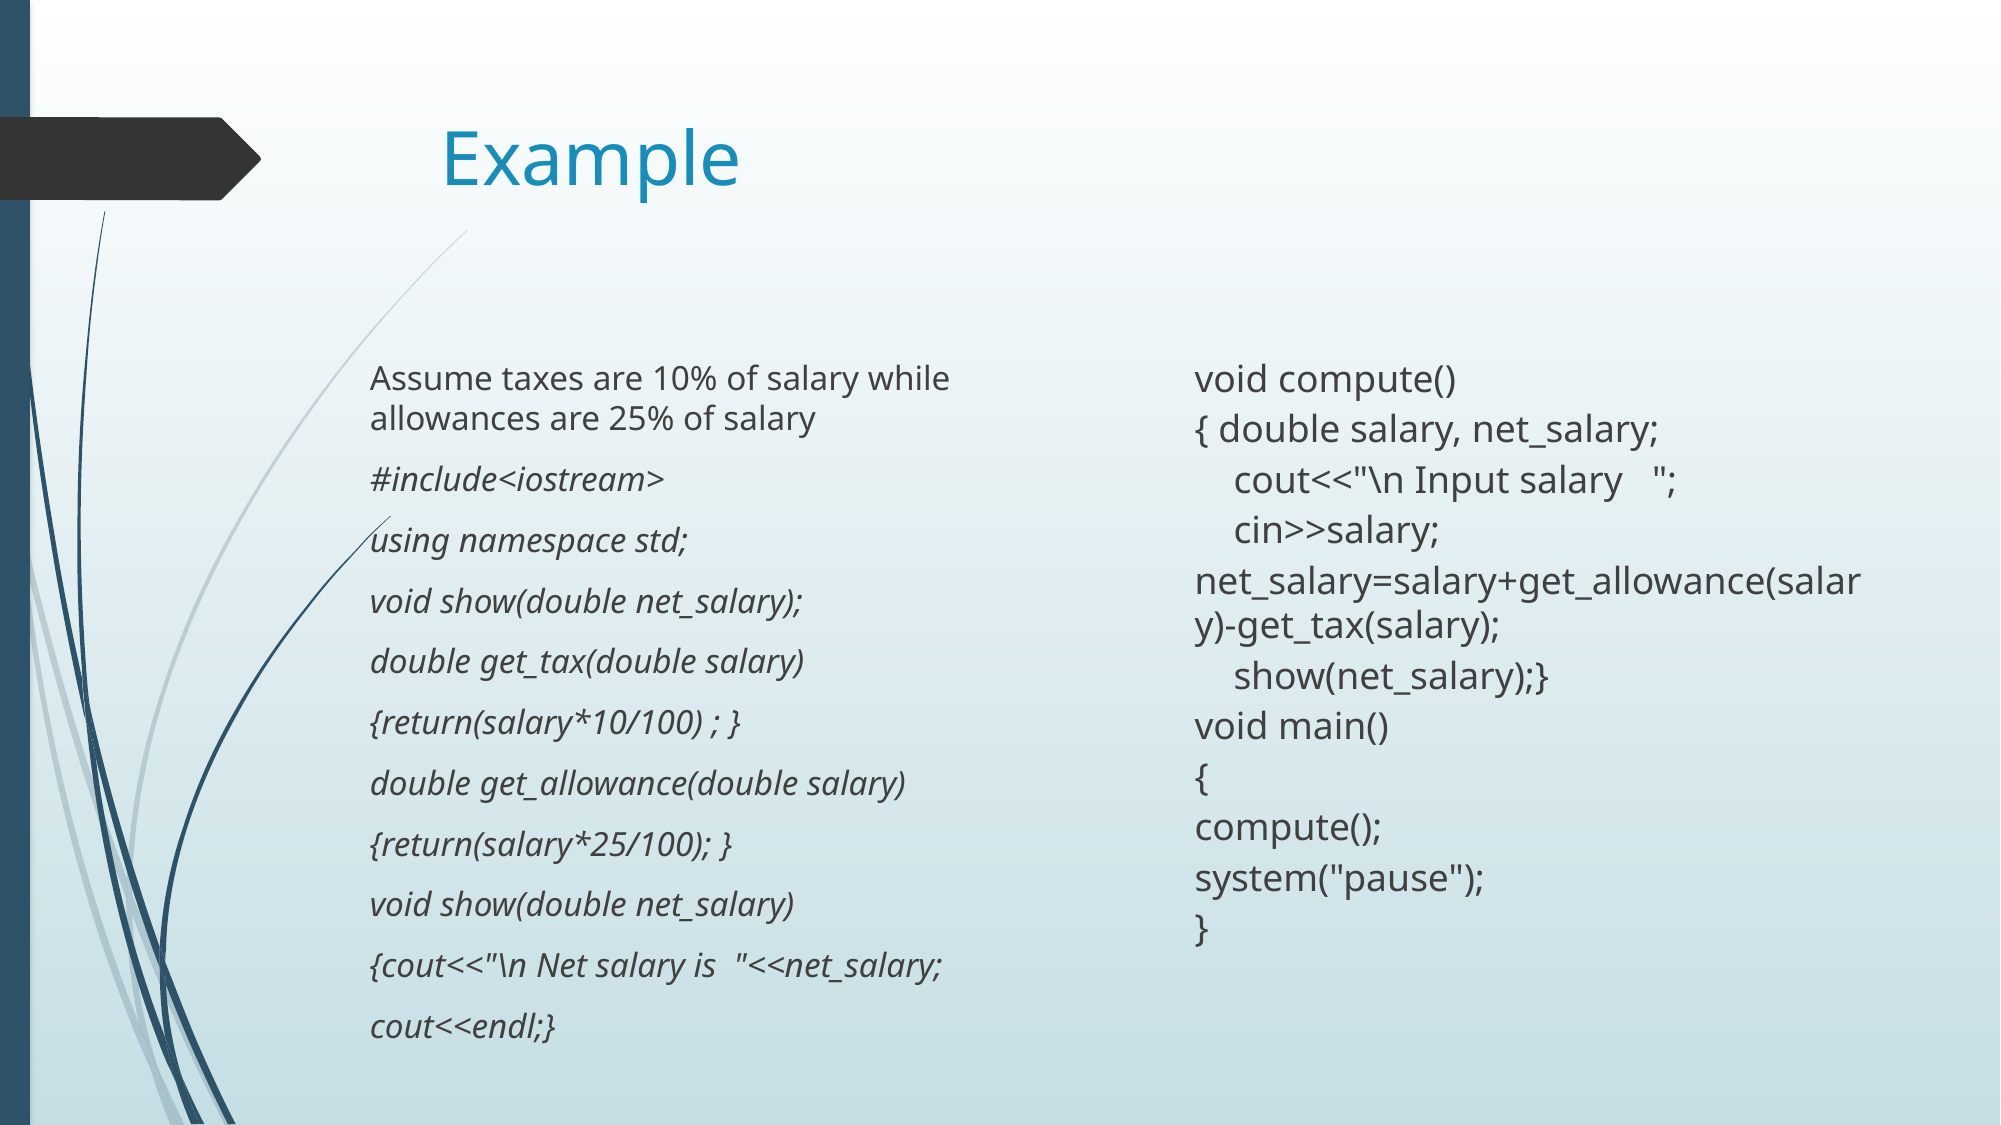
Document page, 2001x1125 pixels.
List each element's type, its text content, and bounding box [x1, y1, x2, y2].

list void compute() { double salary, net_salary; cout<<"\n Input salary "; cin>>salary; net_salary=salary+get_allowance(salary)-get_tax(salary); show(net_salary);} void main() { compute(); system("pause"); } [1179, 347, 1888, 968]
list Assume taxes are 10% of salary while allowances are 25% of salary #include<iostream> using namespace std; void show(double net_salary); double get_tax(double salary) {return(salary*10/100) ; } double get_allowance(double salary) {return(salary*25/100); } void show(double net_salary) {cout<<"\n Net salary is "<<net_salary; cout<<endl;} [354, 350, 1133, 1061]
title Example [425, 102, 1888, 313]
